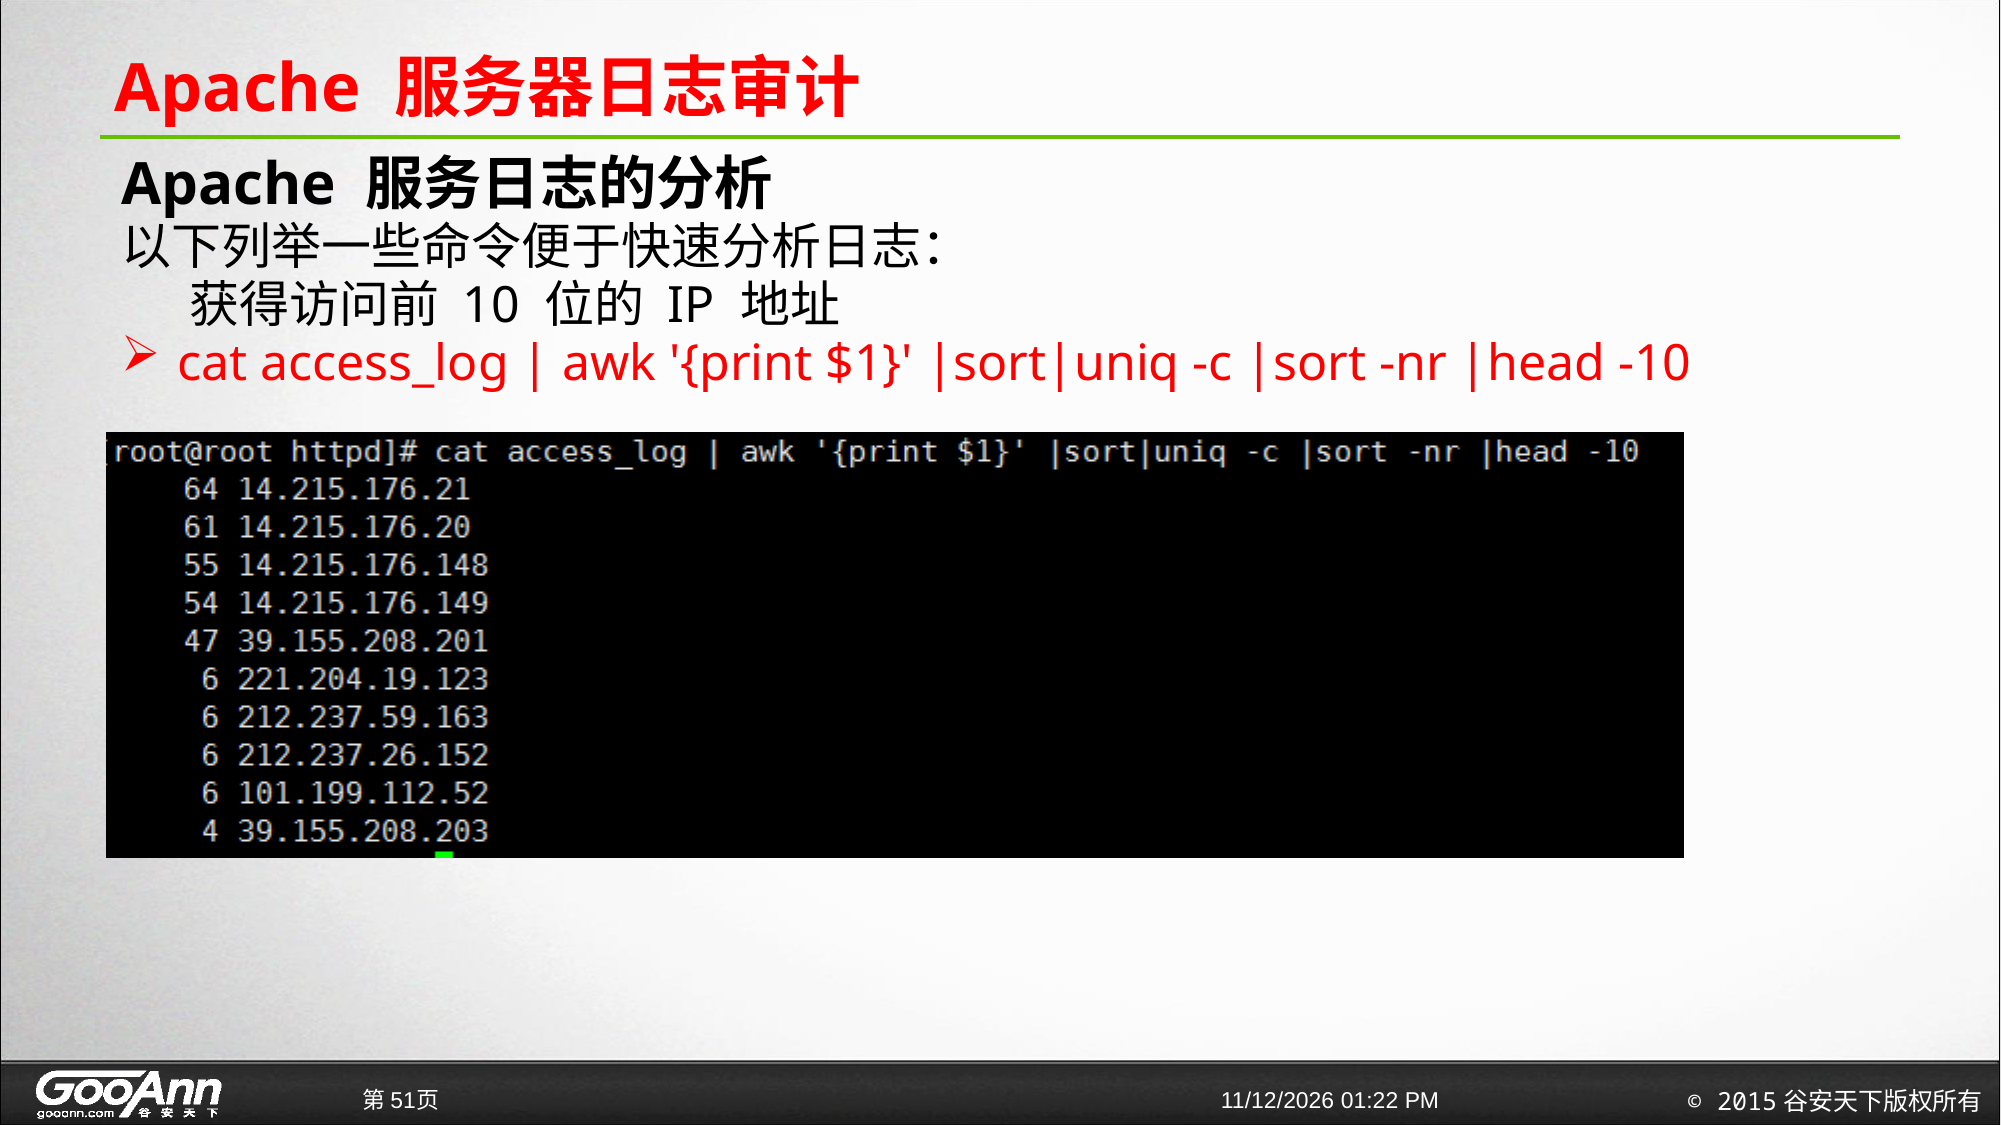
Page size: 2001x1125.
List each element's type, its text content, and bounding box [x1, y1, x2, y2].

title Apache 服务器日志审计 [99, 45, 1900, 126]
list Apache 服务日志的分析 以下列举一些命令便于快速分析日志： 获得访问前 10 位的 IP 地址 cat access_log | awk '{print $1}' |sort|uniq -c |sort -nr |head -10 [106, 160, 1907, 814]
picture [0, 0, 2001, 1125]
